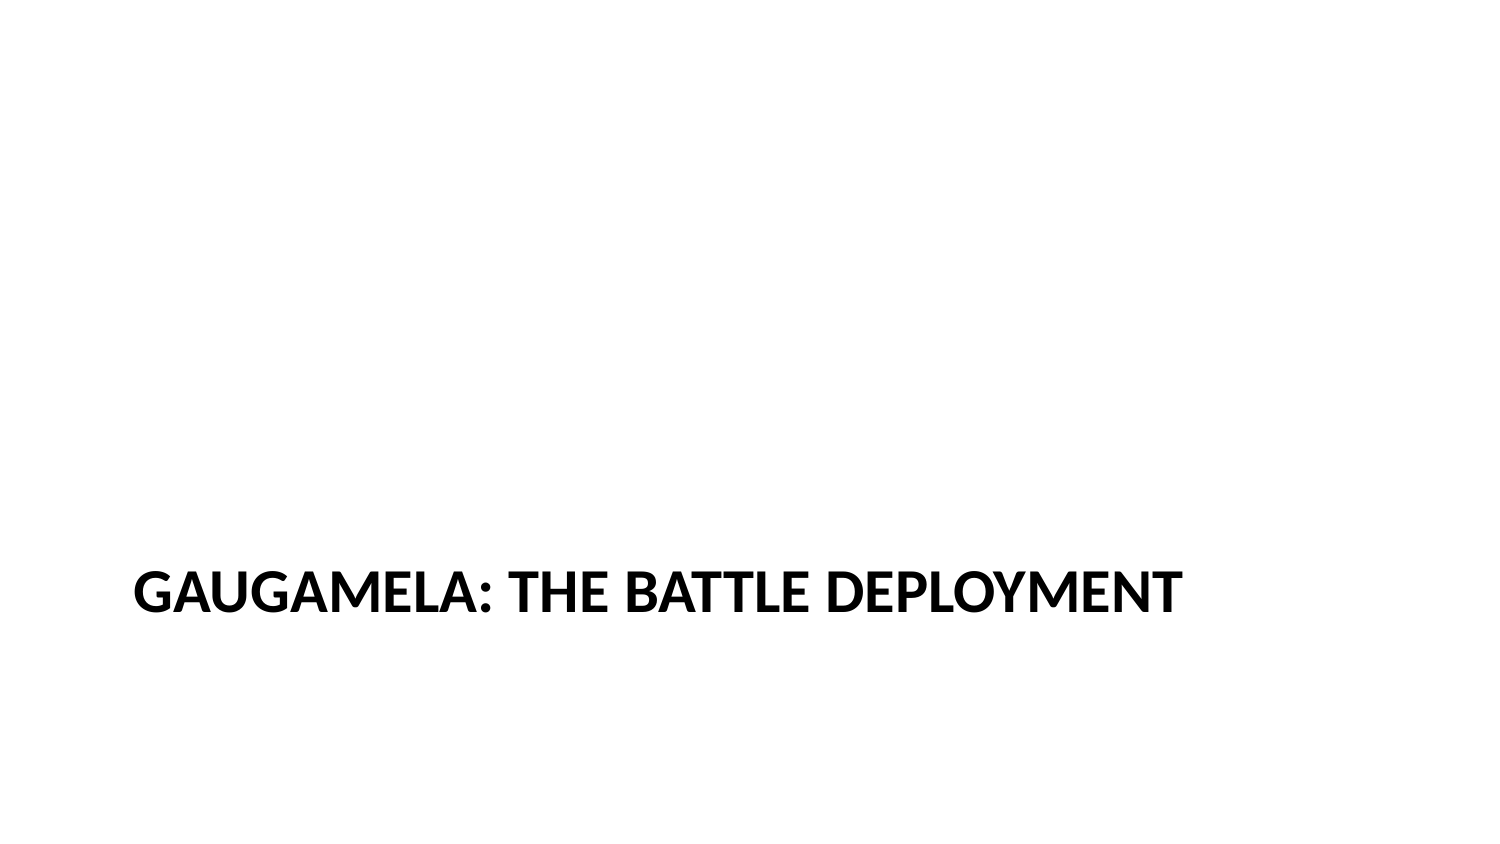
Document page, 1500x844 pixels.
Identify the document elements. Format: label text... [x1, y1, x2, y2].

title Gaugamela: The Battle Deployment [118, 542, 1394, 710]
